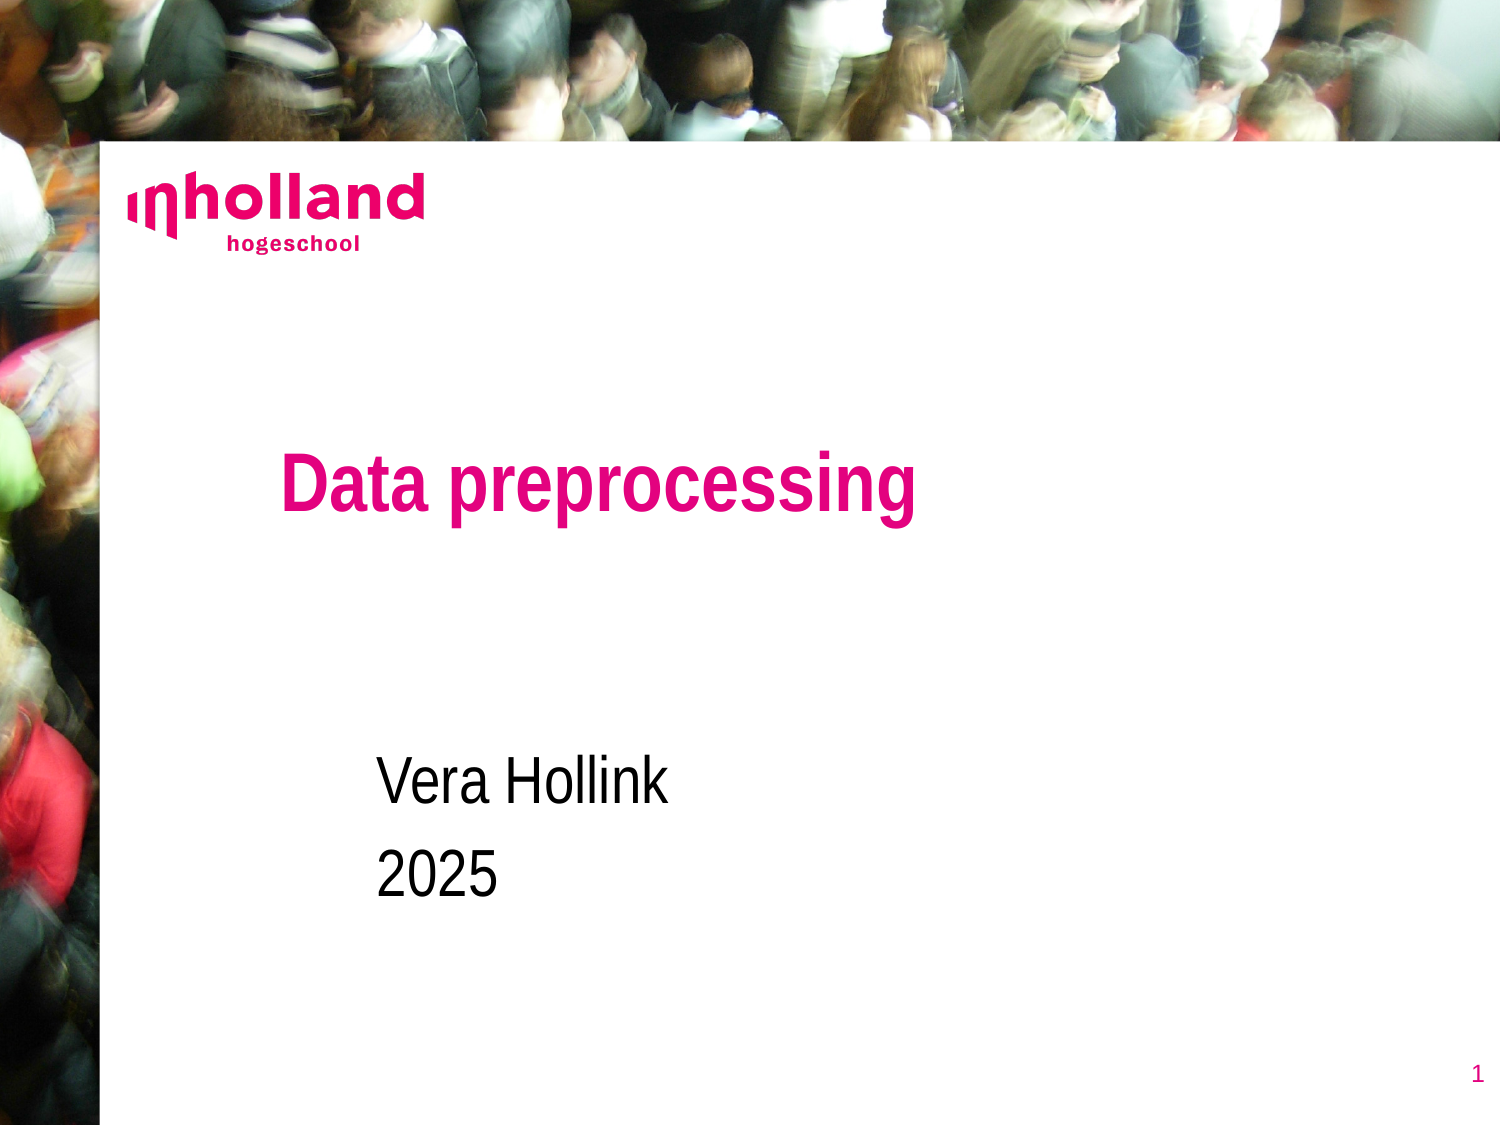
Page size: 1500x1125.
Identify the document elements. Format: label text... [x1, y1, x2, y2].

subtitle Vera Hollink 2025 [361, 635, 1434, 852]
slide_number 1 [1325, 1042, 1500, 1103]
picture [0, 0, 1500, 1125]
title Data preprocessing [265, 420, 1434, 637]
